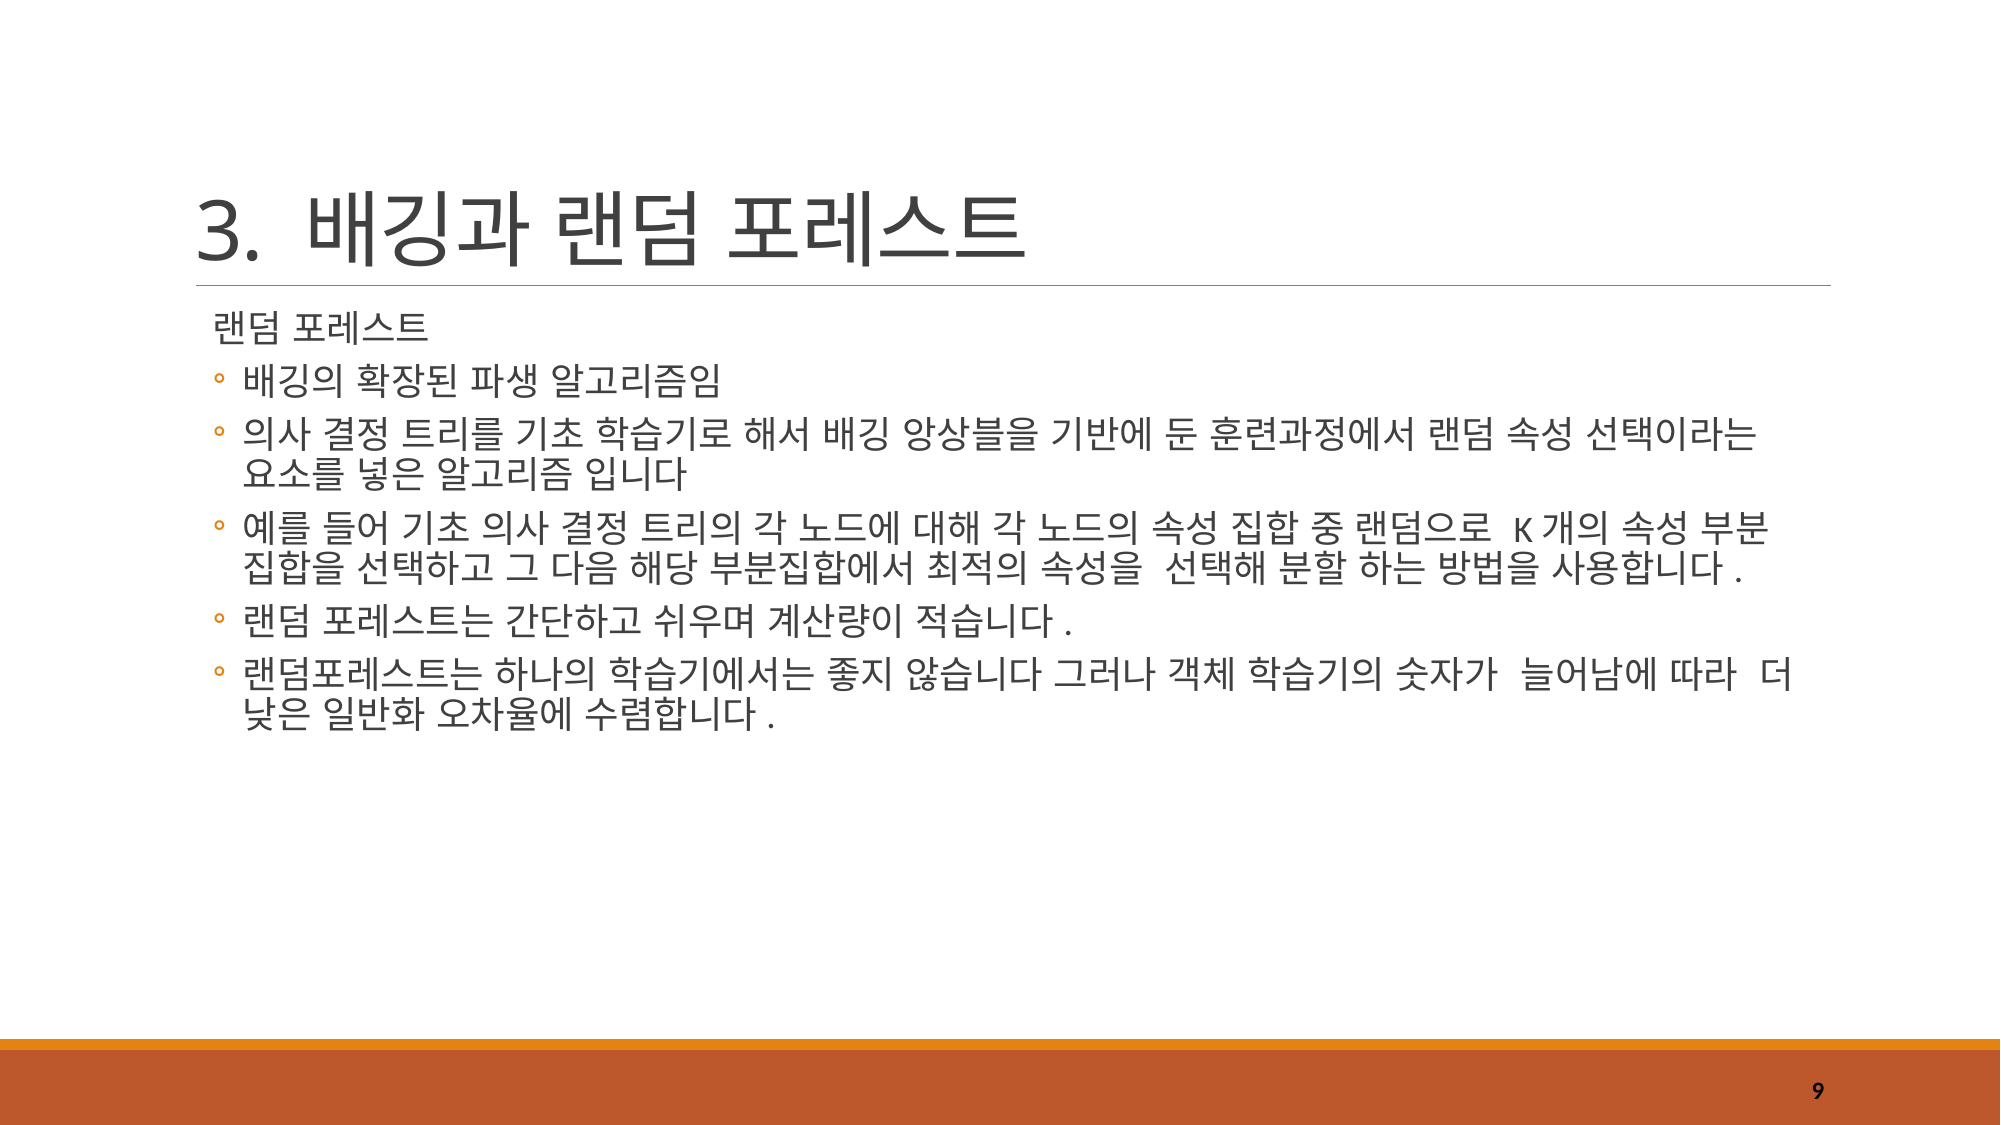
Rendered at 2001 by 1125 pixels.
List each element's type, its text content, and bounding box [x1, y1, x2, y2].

title 3. 배깅과 랜덤 포레스트 [180, 47, 1830, 285]
list 랜덤 포레스트 배깅의 확장된 파생 알고리즘임 의사 결정 트리를 기초 학습기로 해서 배깅 앙상블을 기반에 둔 훈련과정에서 랜덤 속성 선택이라는 요소를 넣은 알고리즘 입니다 예를 들어 기초 의사 결정 트리의 각 노드에 대해 각 노드의 속성 집합 중 랜덤으로 K개의 속성 부분 집합을 선택하고 그 다음 해당 부분집합에서 최적의 속성을 선택해 분할 하는 방법을 사용합니다. 랜덤 포레스트는 간단하고 쉬우며 계산량이 적습니다. 랜덤포레스트는 하나의 학습기에서는 좋지 않습니다 그러나 객체 학습기의 숫자가 늘어남에 따라 더 낮은 일반화 오차율에 수렴합니다. [180, 302, 1830, 963]
slide_number 9 [1624, 1059, 1840, 1120]
